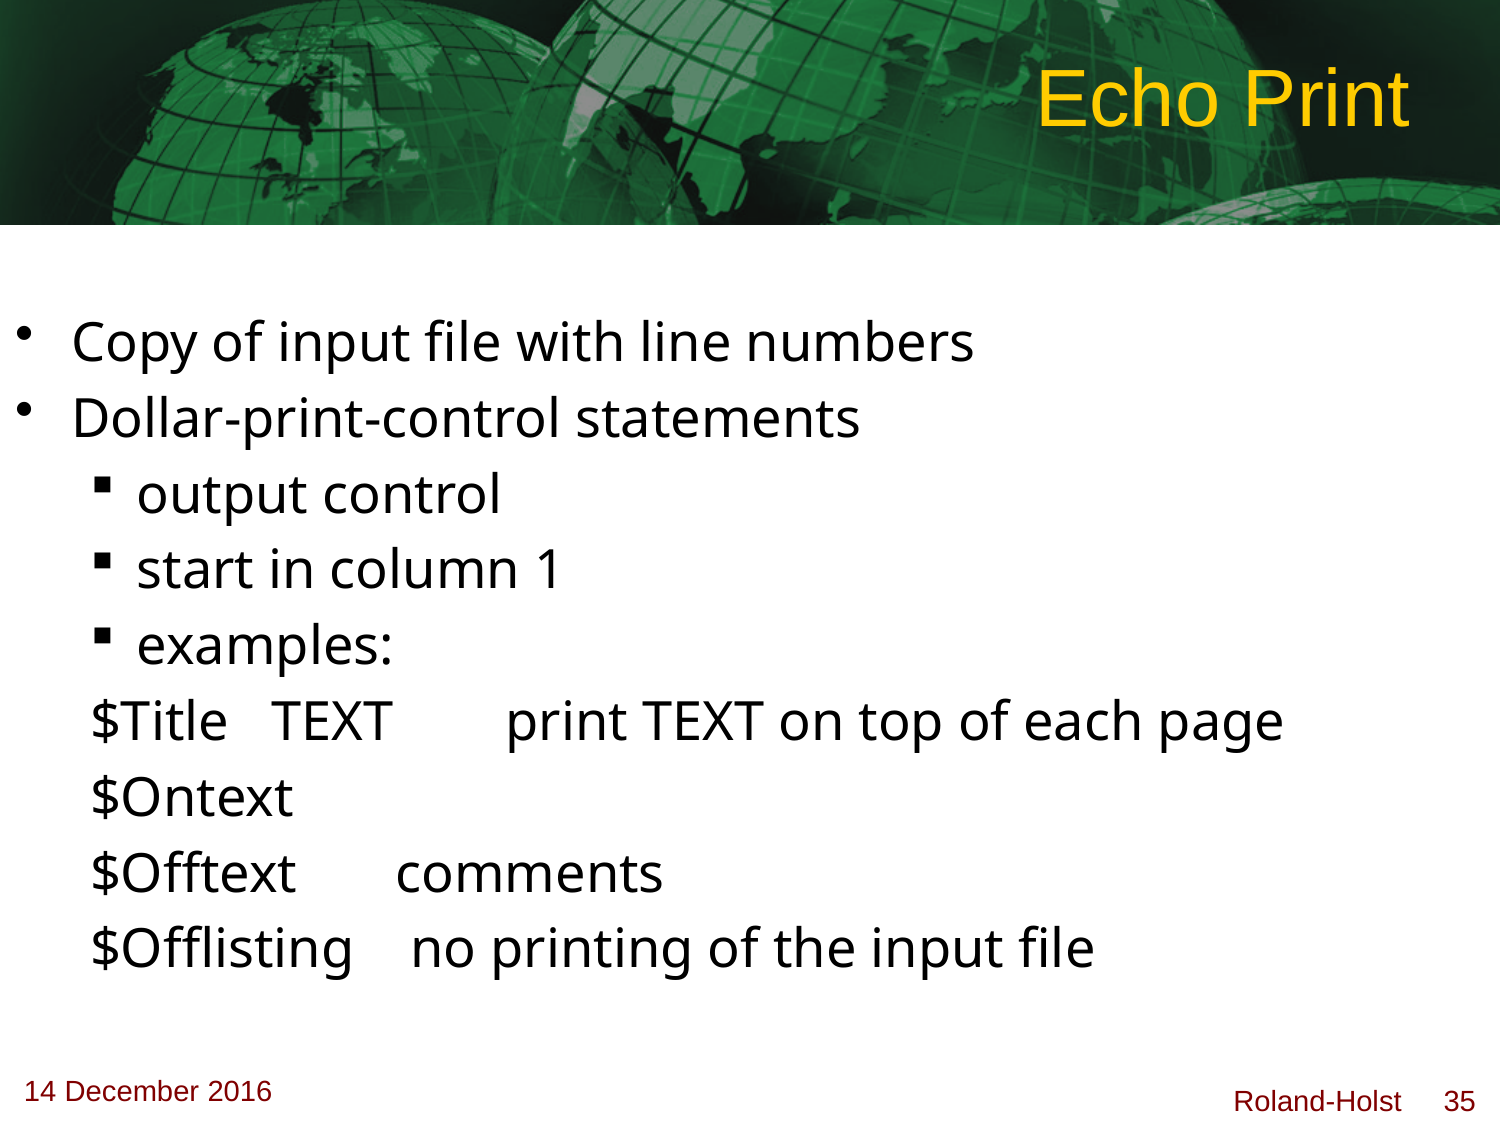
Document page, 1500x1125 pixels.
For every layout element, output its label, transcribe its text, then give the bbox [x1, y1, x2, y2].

title Echo Print [75, 0, 1425, 188]
picture [0, 0, 1500, 225]
list Copy of input file with line numbers Dollar-print-control statements output control start in column 1 examples: $Title TEXT print TEXT on top of each page $Ontext $Offtext comments $Offlisting no printing of the input file [0, 299, 1500, 1125]
